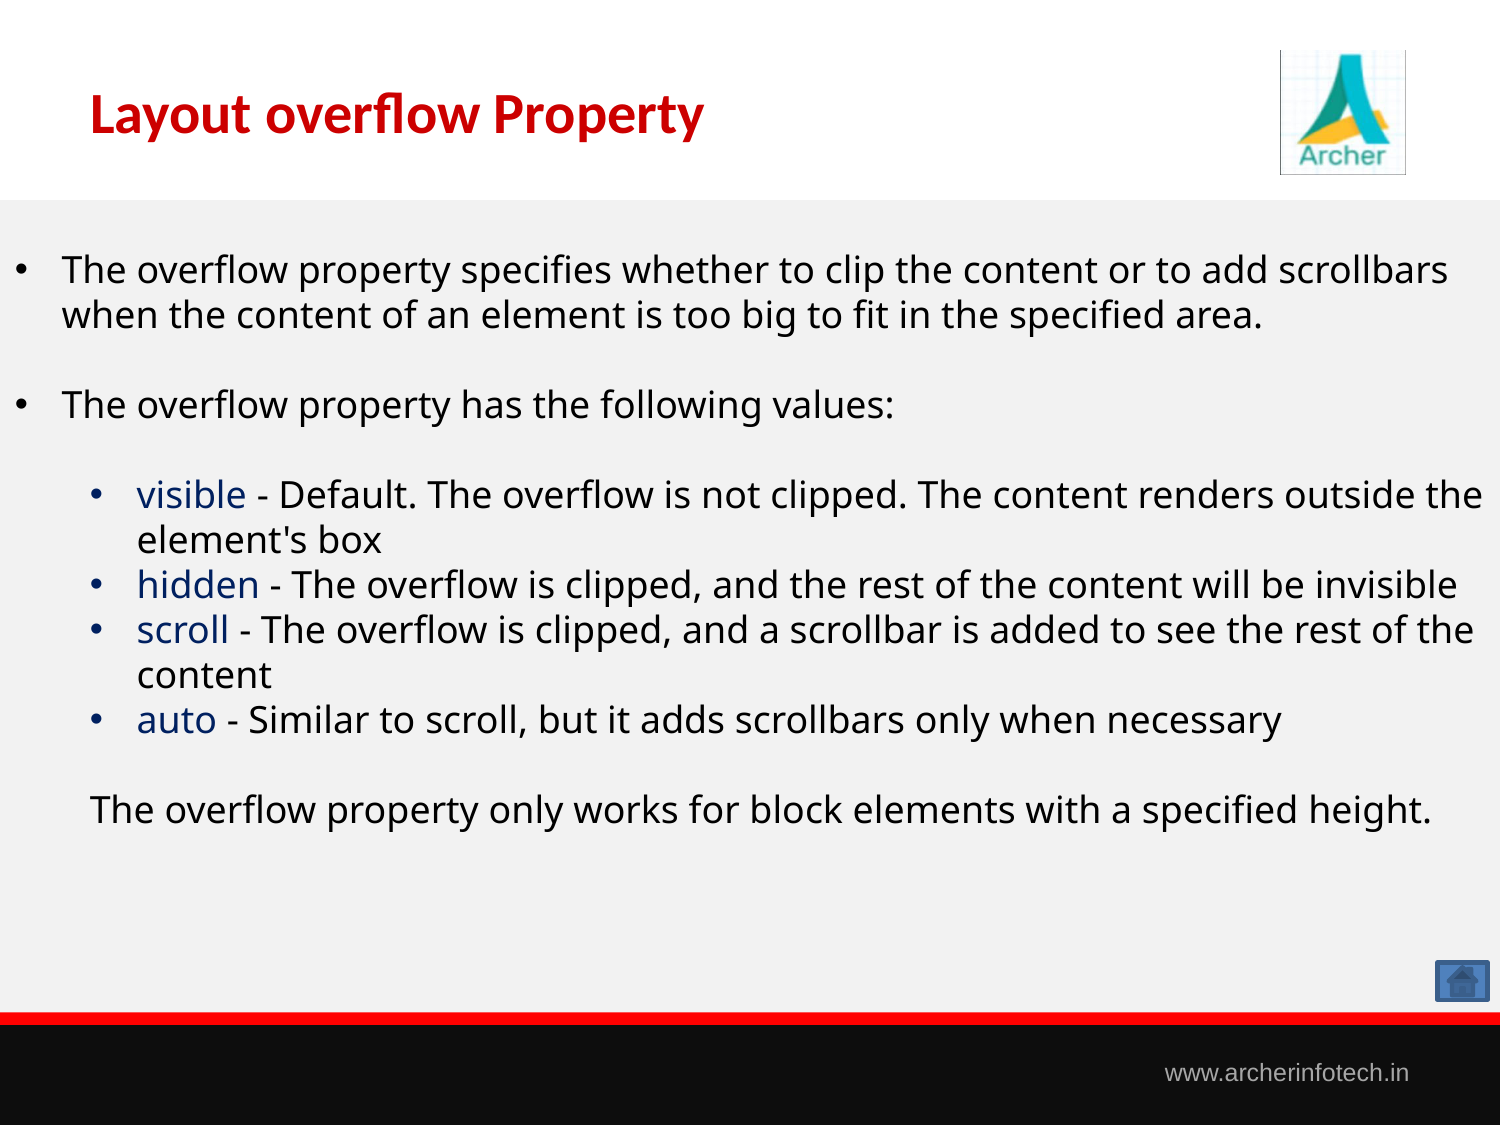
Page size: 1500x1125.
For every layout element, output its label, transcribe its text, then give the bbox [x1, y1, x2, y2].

title Layout overflow Property [75, 45, 988, 175]
text_box The overflow property specifies whether to clip the content or to add scrollbars when the content of an element is too big to fit in the specified area. The overflow property has the following values: visible - Default. The overflow is not clipped. The content renders outside the element's box hidden - The overflow is clipped, and the rest of the content will be invisible scroll - The overflow is clipped, and a scrollbar is added to see the rest of the content auto - Similar to scroll, but it adds scrollbars only when necessary The overflow property only works for block elements with a specified height. [0, 238, 1500, 884]
picture [1280, 50, 1406, 175]
text_box [1435, 960, 1490, 1002]
